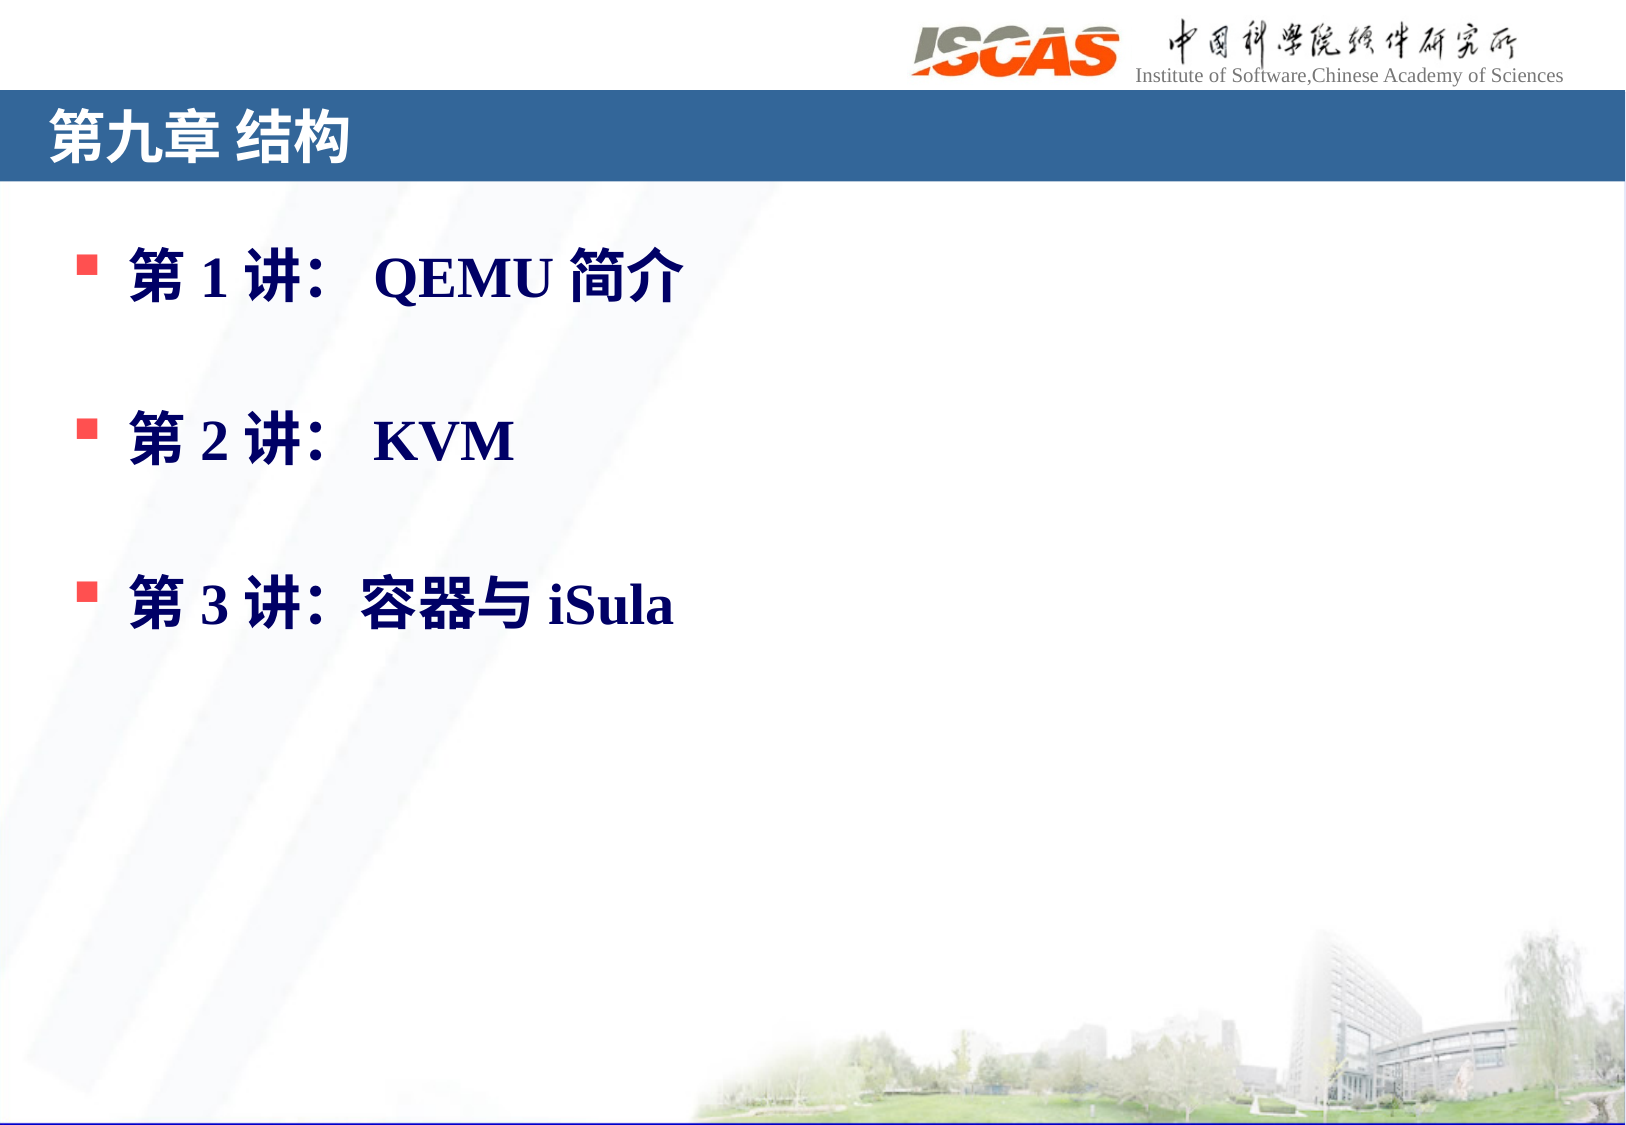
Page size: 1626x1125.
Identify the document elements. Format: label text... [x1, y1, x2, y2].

picture [0, 92, 1626, 1125]
list 第1讲：QEMU简介 第2讲：KVM 第3讲：容器与iSula [56, 231, 1238, 965]
picture [907, 18, 1132, 87]
title 第九章 结构 [0, 89, 1625, 182]
picture [1166, 15, 1519, 71]
